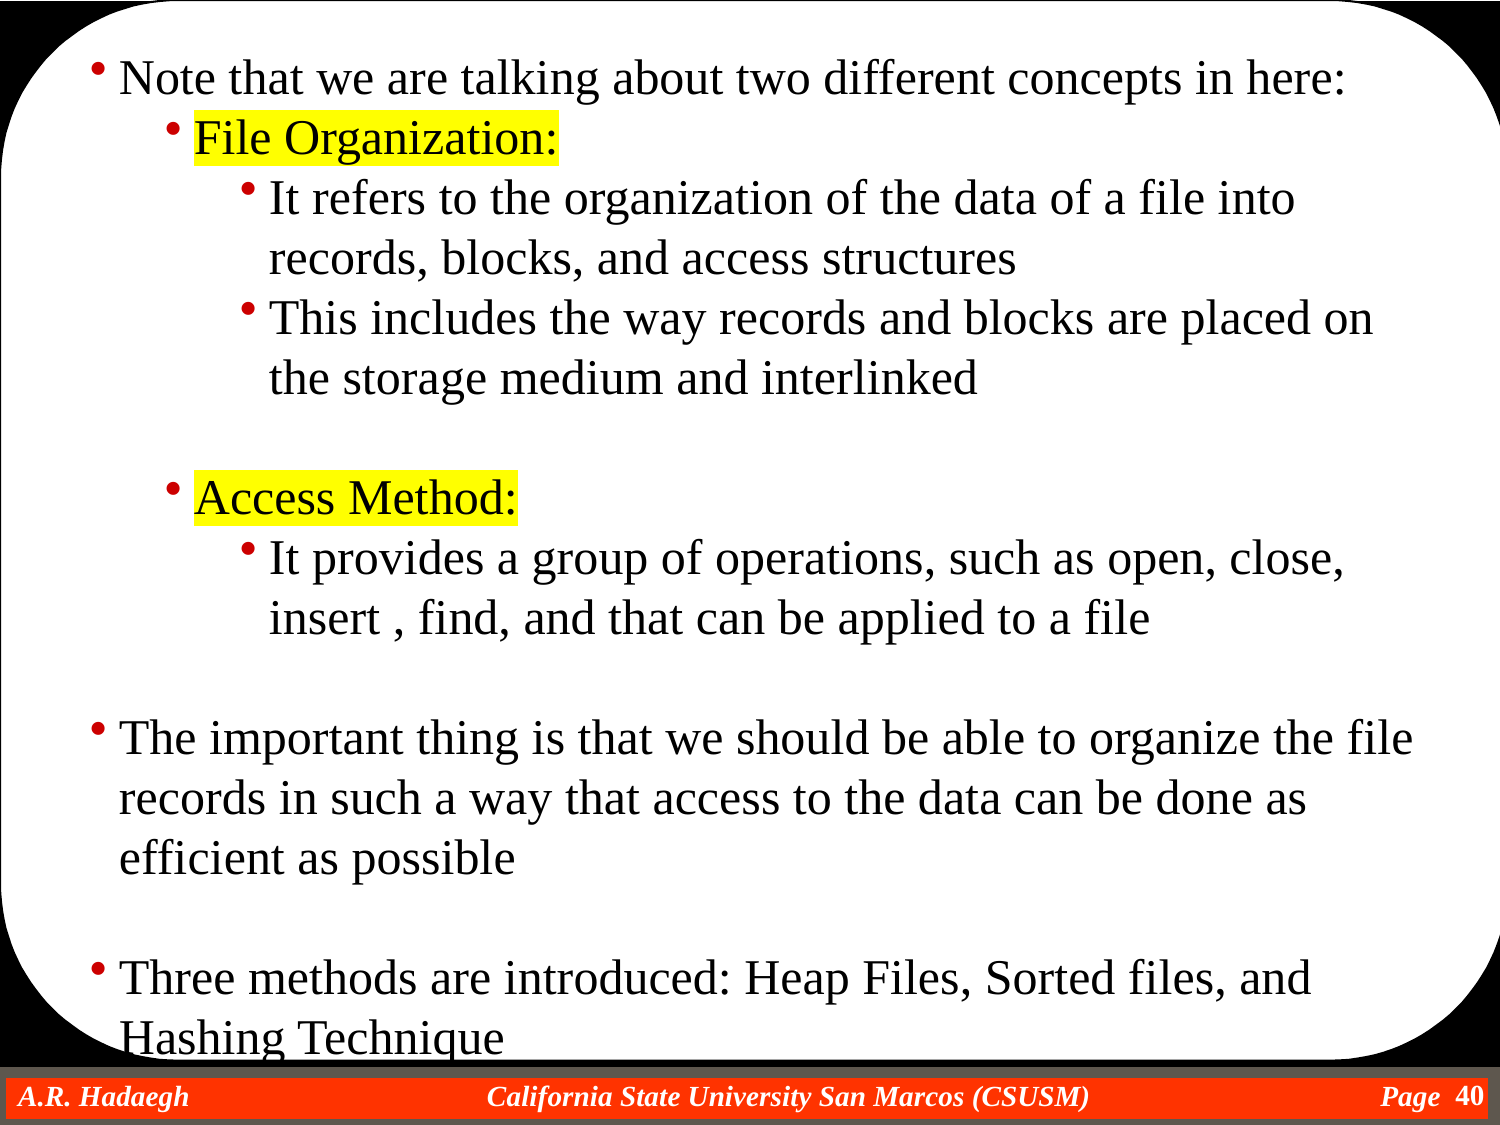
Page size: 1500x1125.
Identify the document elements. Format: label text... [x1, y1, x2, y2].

text_box Note that we are talking about two different concepts in here: File Organization: It refers to the organization of the data of a file into records, blocks, and access structures This includes the way records and blocks are placed on the storage medium and interlinked Access Method: It provides a group of operations, such as open, close, insert , find, and that can be applied to a file The important thing is that we should be able to organize the file records in such a way that access to the data can be done as efficient as possible Three methods are introduced: Heap Files, Sorted files, and Hashing Technique [75, 37, 1450, 1073]
slide_number 40 [1387, 1068, 1500, 1125]
